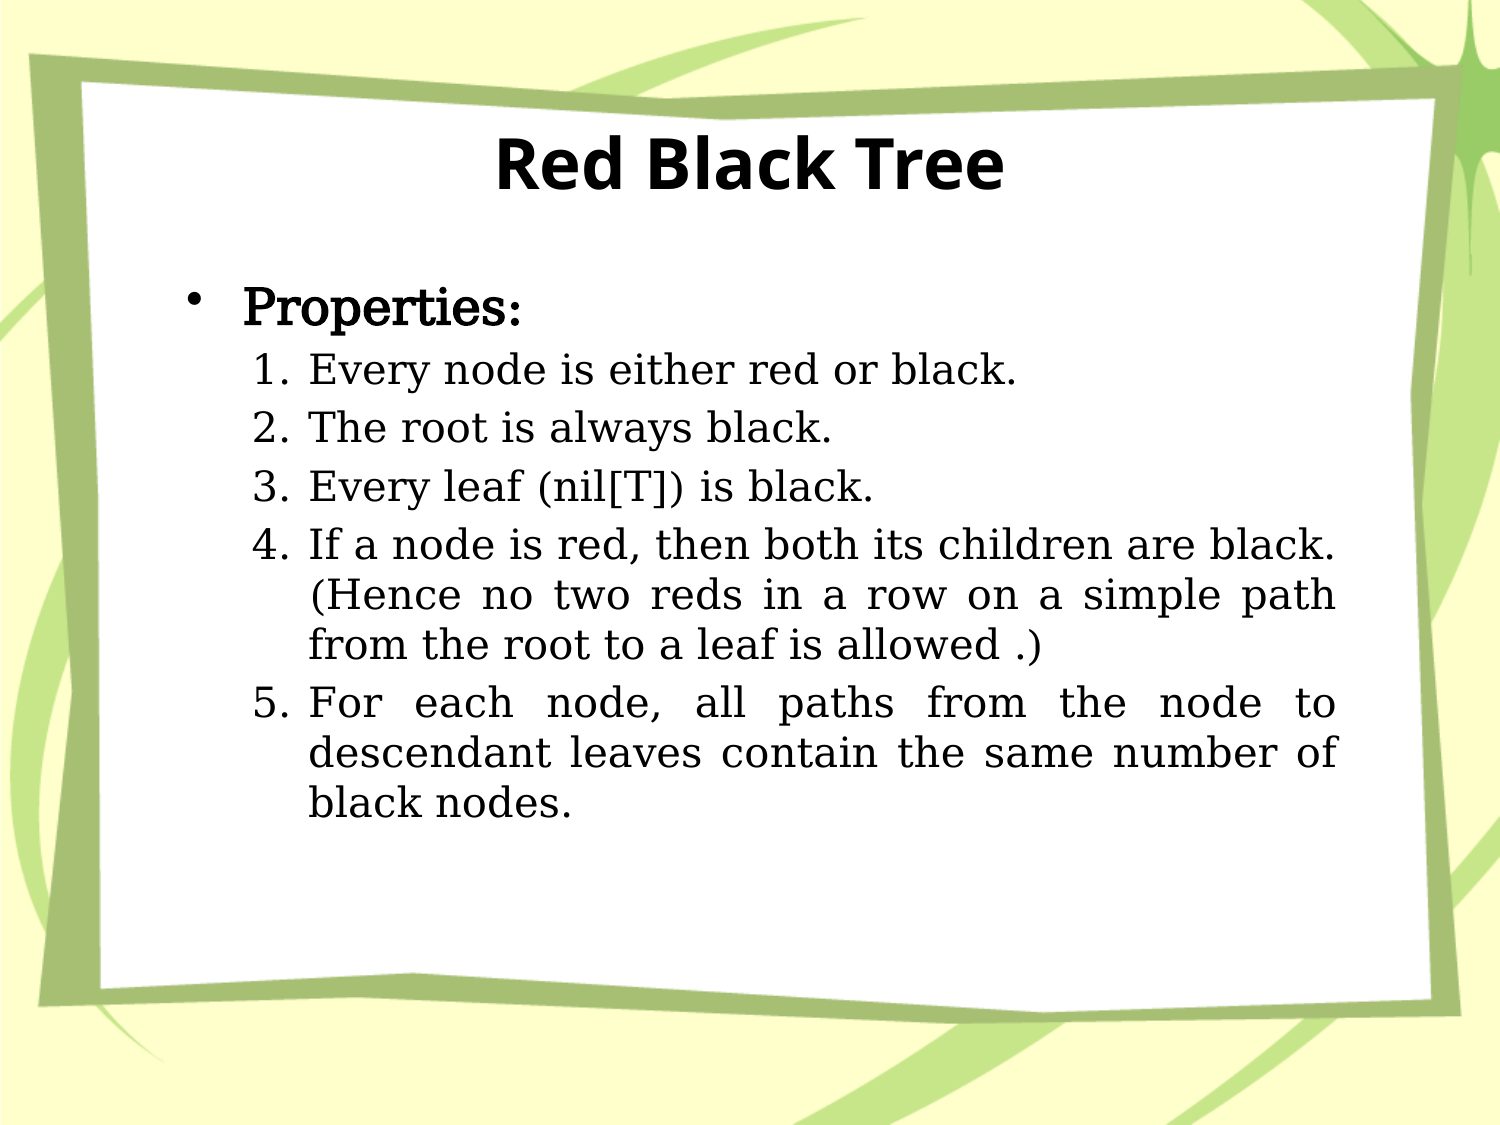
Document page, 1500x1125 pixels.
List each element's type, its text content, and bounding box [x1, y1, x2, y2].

picture [0, 0, 1500, 1125]
title Red Black Tree [75, 101, 1425, 220]
text_box Properties: Every node is either red or black. The root is always black. Every leaf (nil[T]) is black. If a node is red, then both its children are black. (Hence no two reds in a row on a simple path from the root to a leaf is allowed .) For each node, all paths from the node to descendant leaves contain the same number of black nodes. [171, 266, 1353, 942]
